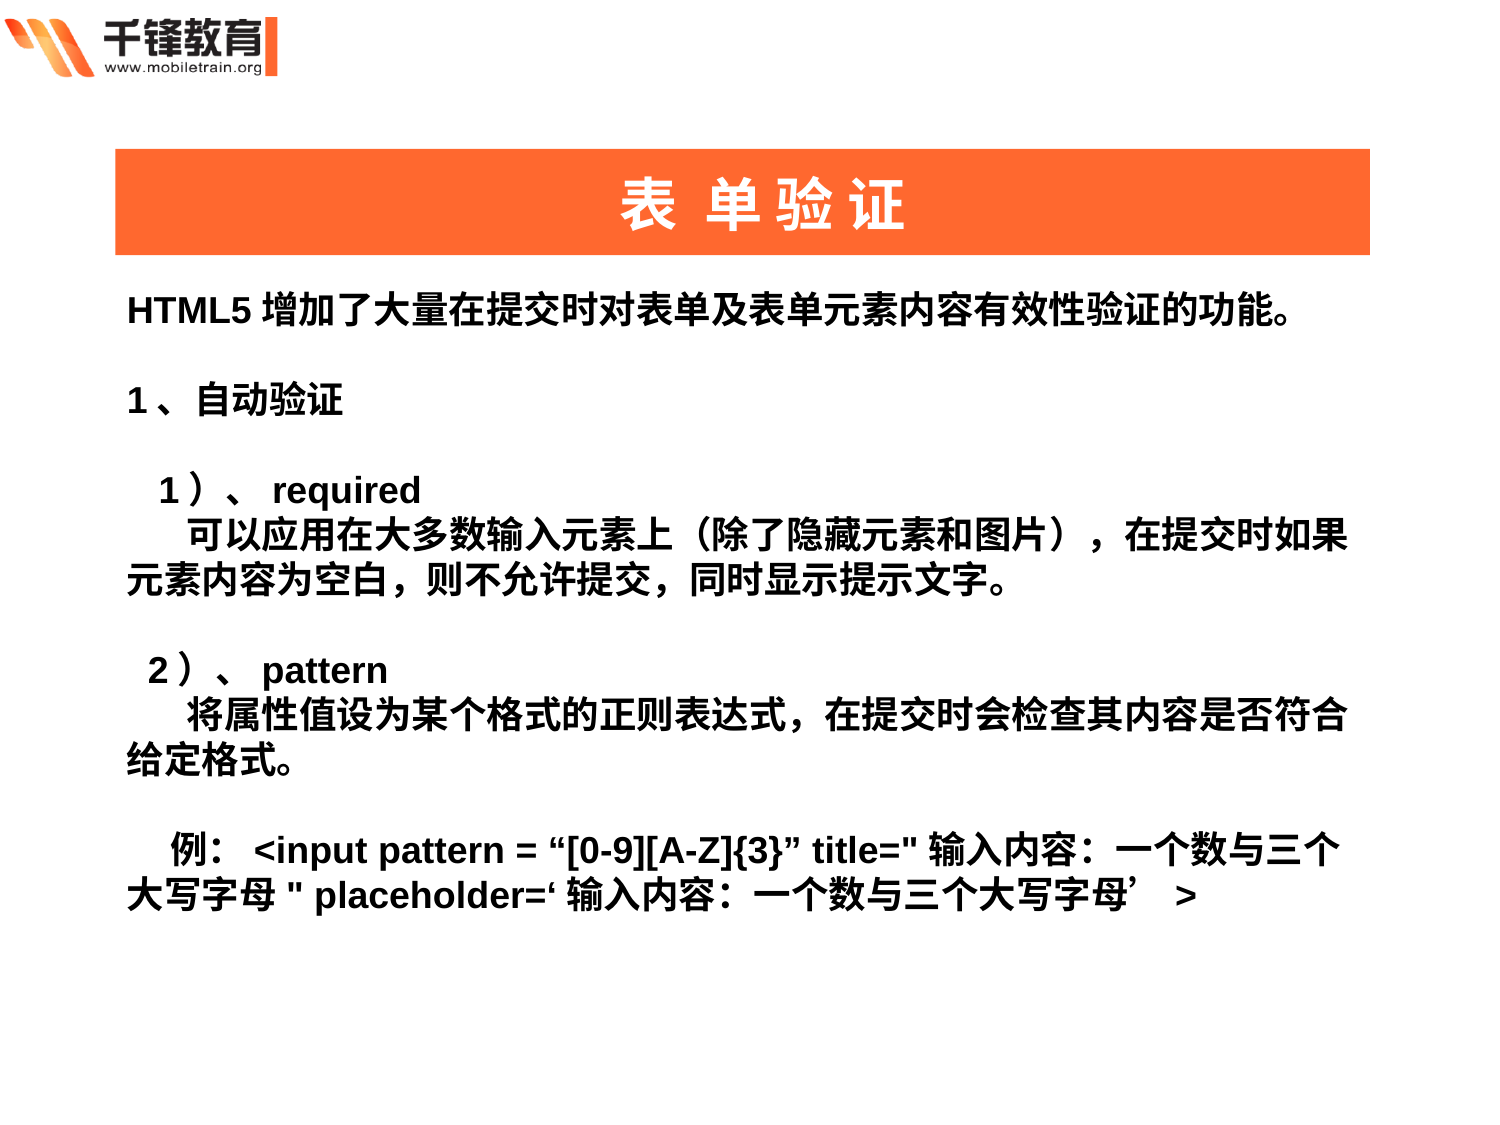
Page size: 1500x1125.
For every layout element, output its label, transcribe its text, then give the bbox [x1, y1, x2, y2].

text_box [115, 148, 1371, 256]
text_box HTML5增加了大量在提交时对表单及表单元素内容有效性验证的功能。 1、自动验证 1）、required 可以应用在大多数输入元素上（除了隐藏元素和图片），在提交时如果元素内容为空白，则不允许提交，同时显示提示文字。 2）、pattern 将属性值设为某个格式的正则表达式，在提交时会检查其内容是否符合给定格式。 例：<input pattern = “[0-9][A-Z]{3}” title="输入内容：一个数与三个大写字母" placeholder=‘输入内容：一个数与三个大写字母’> [112, 278, 1367, 1125]
picture [3, 18, 261, 79]
